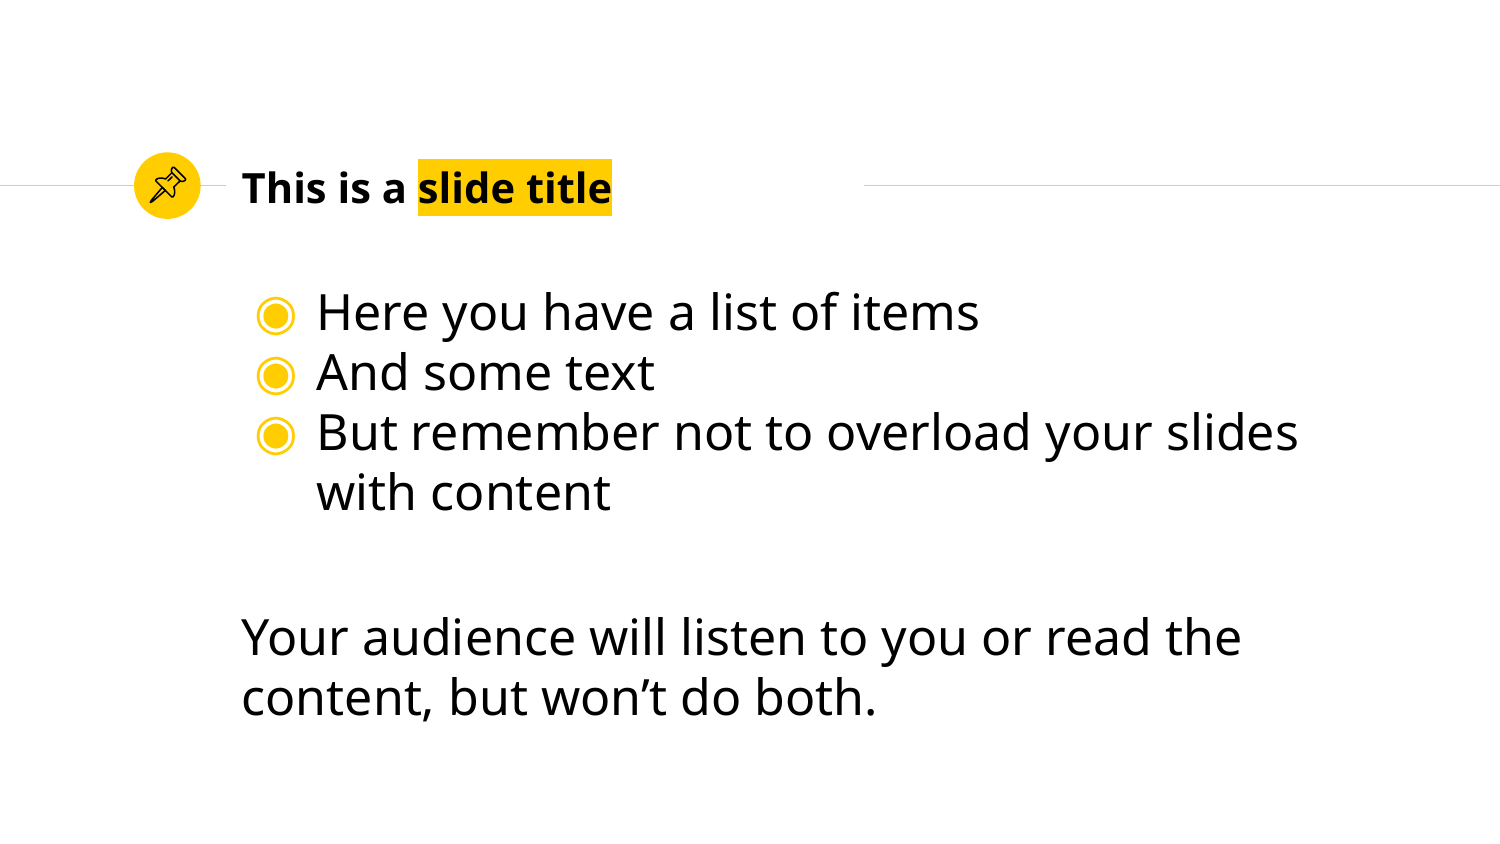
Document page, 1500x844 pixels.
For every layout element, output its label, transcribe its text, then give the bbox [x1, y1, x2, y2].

title This is a slide title [226, 151, 863, 223]
list Here you have a list of items And some text But remember not to overload your slides with content Your audience will listen to you or read the content, but won’t do both. [226, 265, 1344, 776]
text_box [150, 166, 186, 203]
